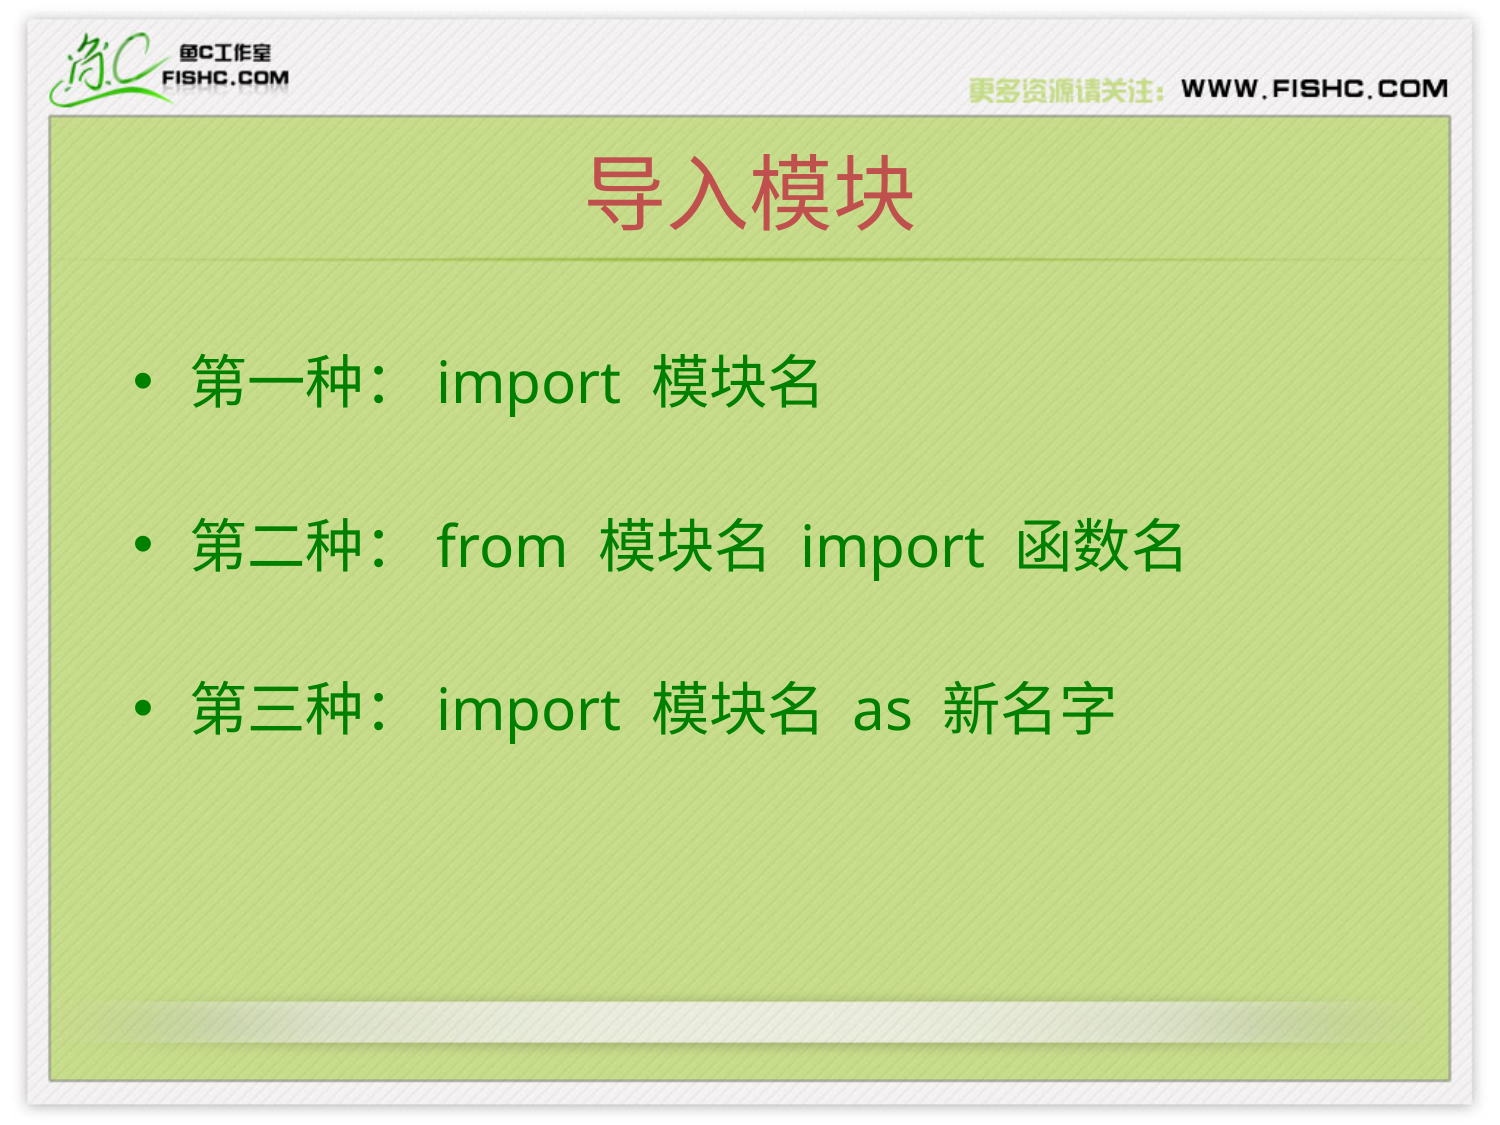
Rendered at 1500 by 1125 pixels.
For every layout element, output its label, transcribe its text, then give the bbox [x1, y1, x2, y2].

title 导入模块 [75, 113, 1425, 268]
list 第一种：import 模块名 第二种：from 模块名 import 函数名 第三种：import 模块名 as 新名字 [117, 338, 1382, 888]
picture [0, 0, 1500, 1125]
